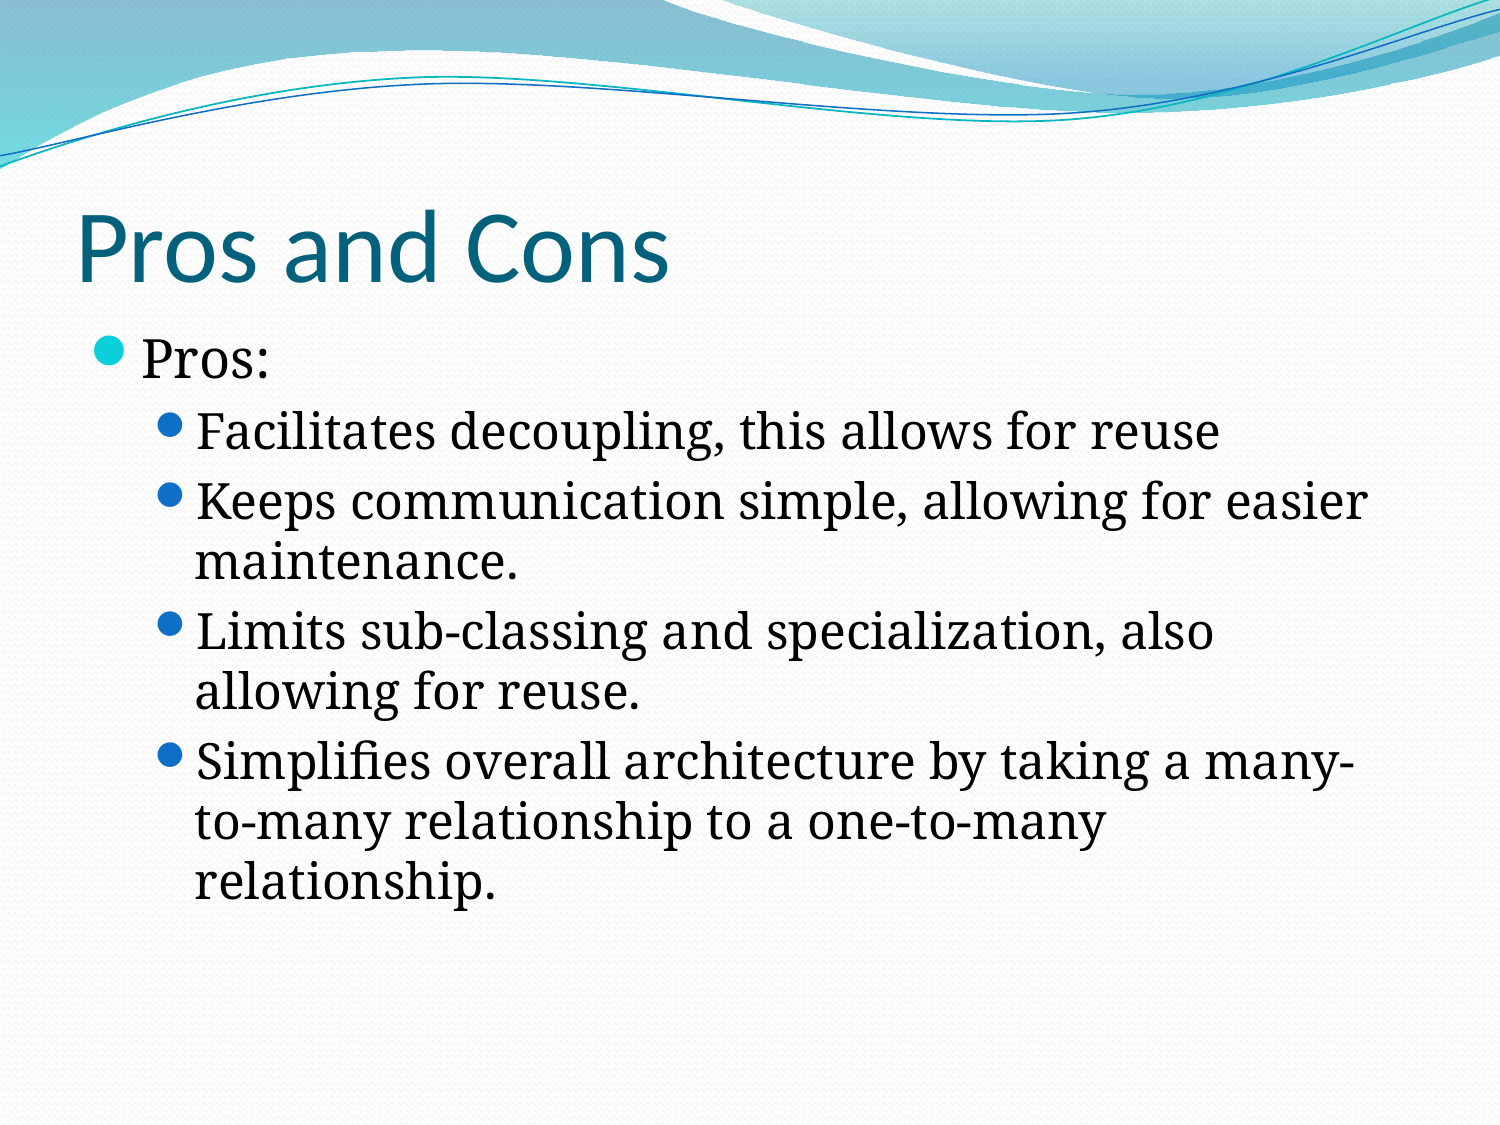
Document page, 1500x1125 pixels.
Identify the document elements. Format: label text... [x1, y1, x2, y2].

title Pros and Cons [75, 115, 1425, 303]
list Pros: Facilitates decoupling, this allows for reuse Keeps communication simple, allowing for easier maintenance. Limits sub-classing and specialization, also allowing for reuse. Simplifies overall architecture by taking a many-to-many relationship to a one-to-many relationship. [75, 317, 1425, 1038]
